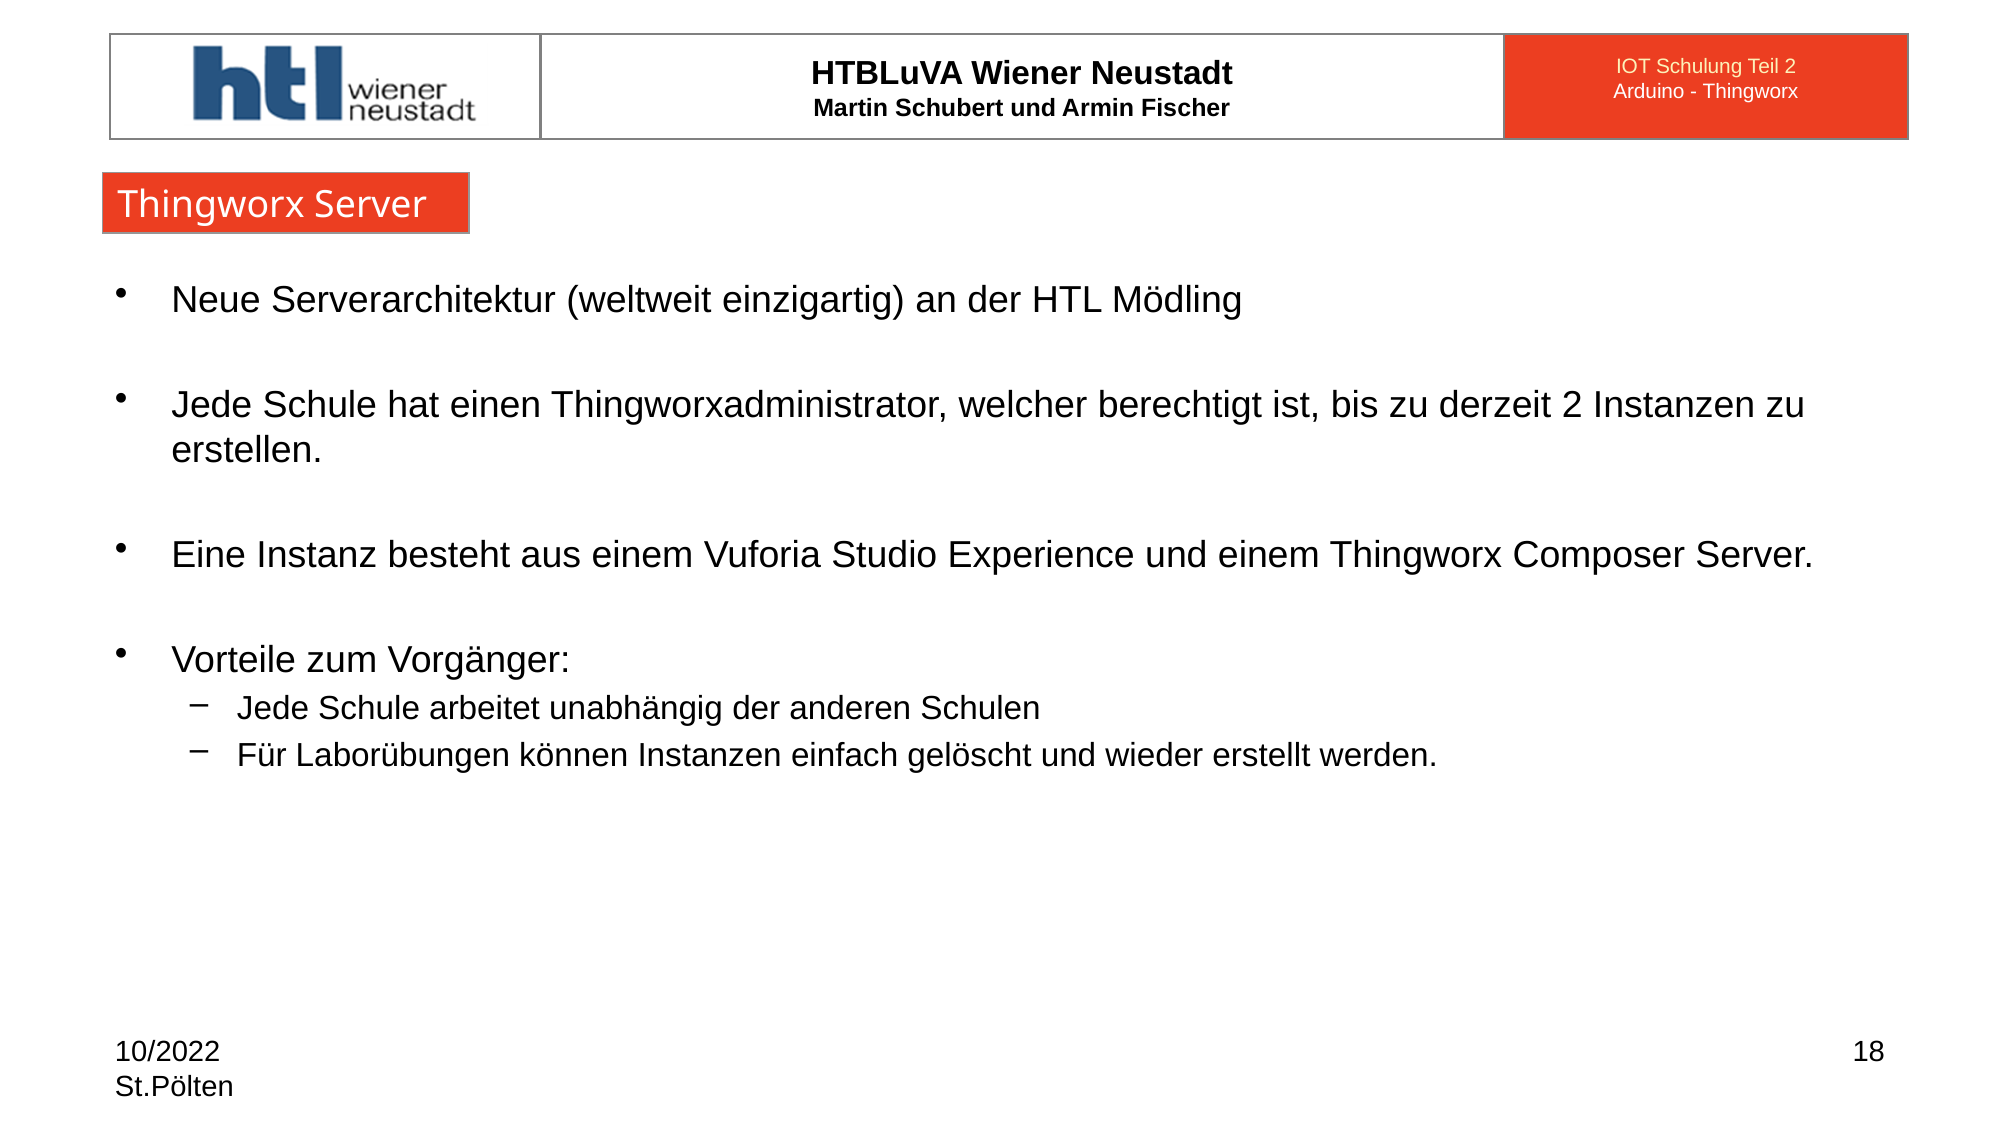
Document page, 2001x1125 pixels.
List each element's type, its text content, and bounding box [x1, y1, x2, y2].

slide_number 10/2022 St.Pölten [99, 1024, 567, 1103]
list Thingworx Server [102, 172, 470, 234]
slide_number 18 [1433, 1024, 1901, 1103]
list Neue Serverarchitektur (weltweit einzigartig) an der HTL Mödling Jede Schule hat einen Thingworxadministrator, welcher berechtigt ist, bis zu derzeit 2 Instanzen zu erstellen. Eine Instanz besteht aus einem Vuforia Studio Experience und einem Thingworx Composer Server. Vorteile zum Vorgänger: Jede Schule arbeitet unabhängig der anderen Schulen Für Laborübungen können Instanzen einfach gelöscht und wieder erstellt werden. [99, 266, 1901, 1006]
picture [184, 43, 490, 131]
